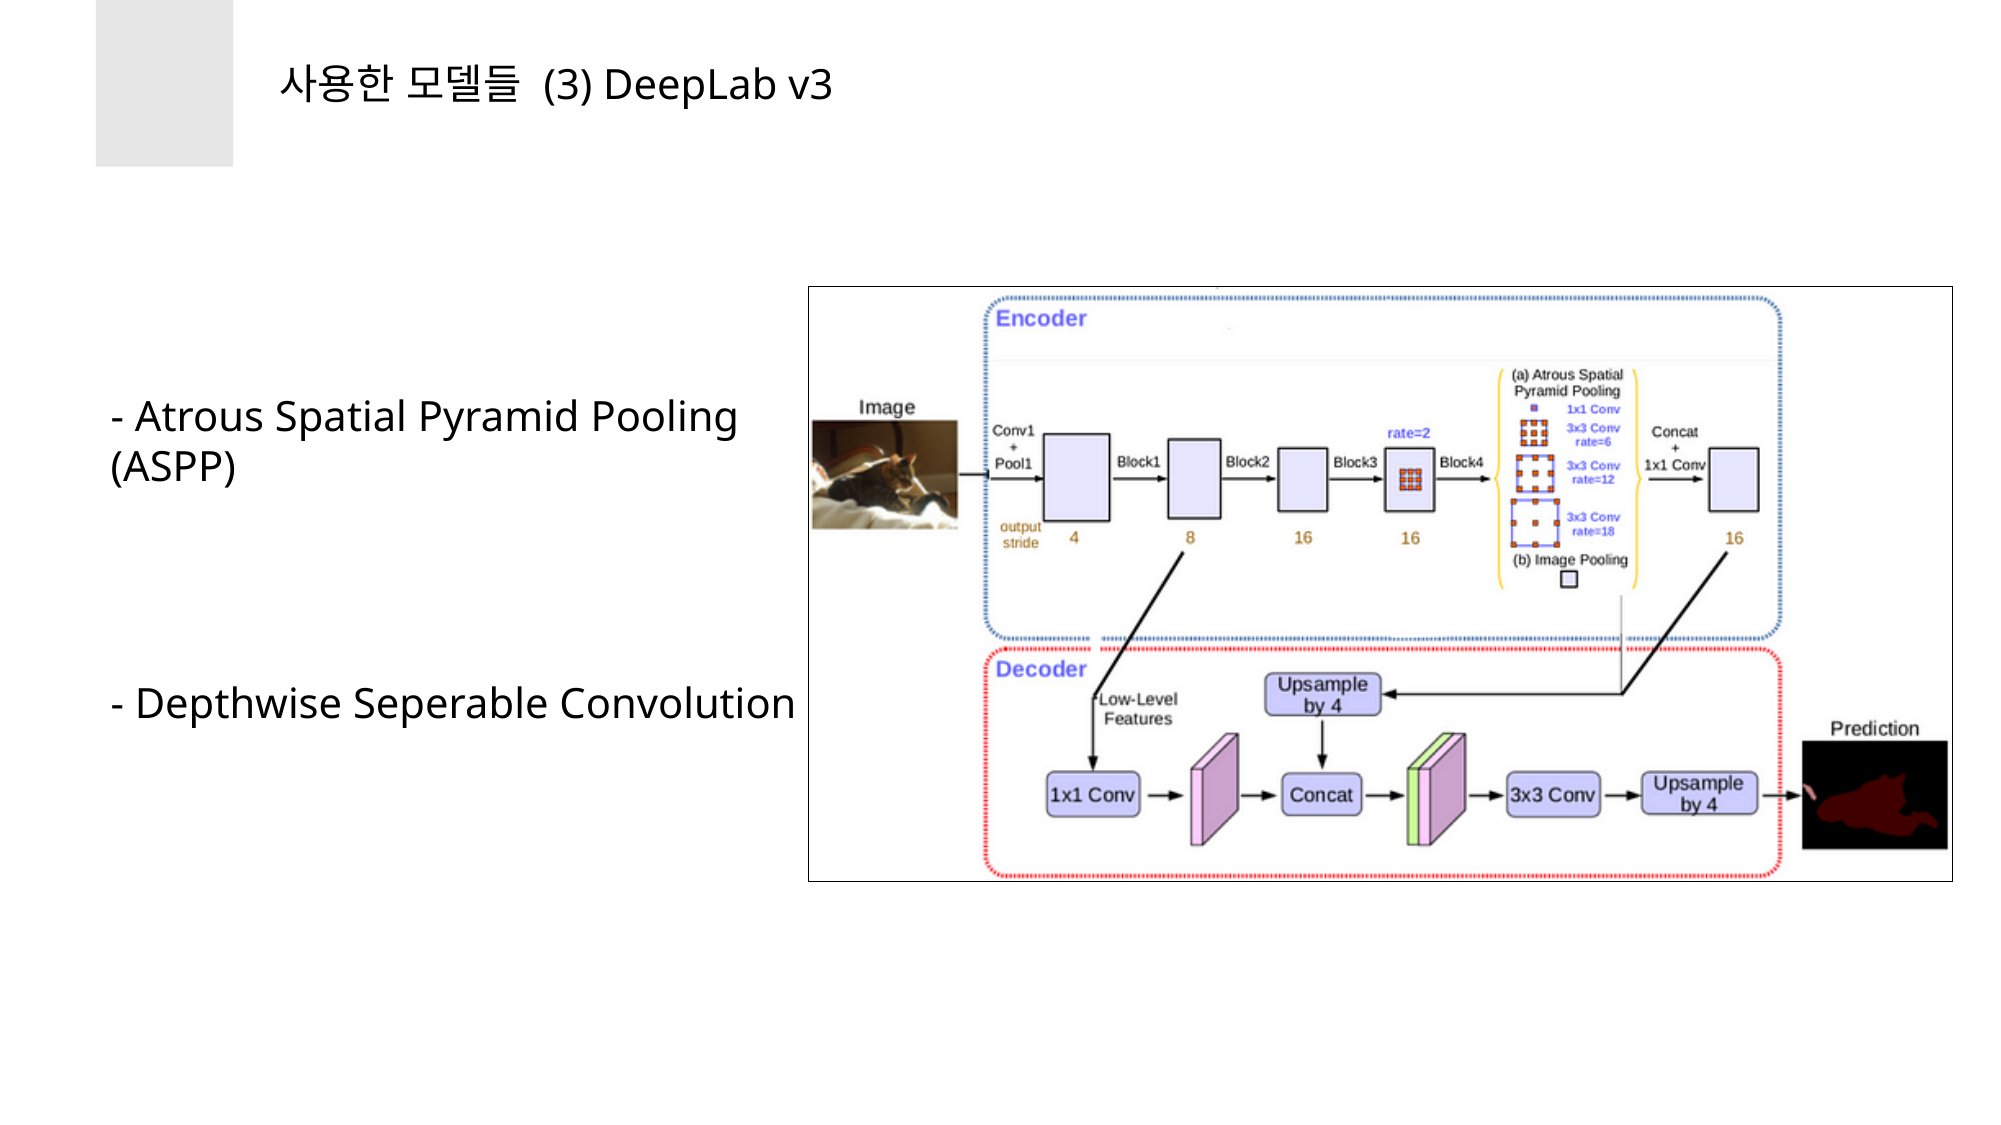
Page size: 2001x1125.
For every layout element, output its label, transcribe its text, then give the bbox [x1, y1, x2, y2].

text_box - Atrous Spatial Pyramid Pooling (ASPP) [95, 382, 808, 498]
picture [808, 286, 1952, 882]
text_box - Depthwise Seperable Convolution [95, 669, 808, 735]
text_box 사용한 모델들 (3) DeepLab v3 [260, 50, 853, 116]
text_box [95, 0, 234, 168]
